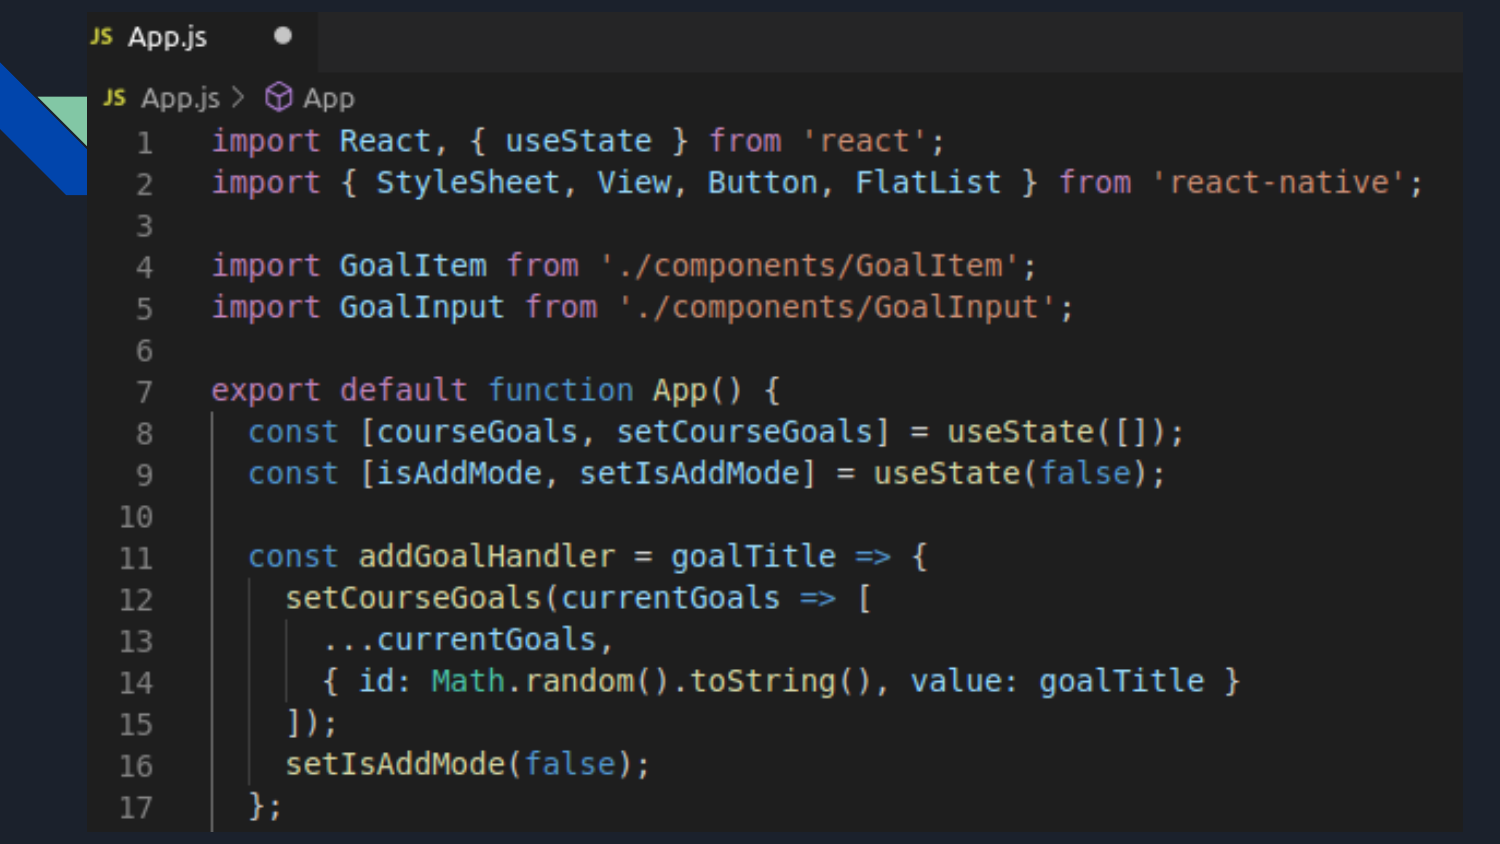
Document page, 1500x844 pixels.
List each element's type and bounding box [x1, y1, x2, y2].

picture [86, 12, 1463, 832]
